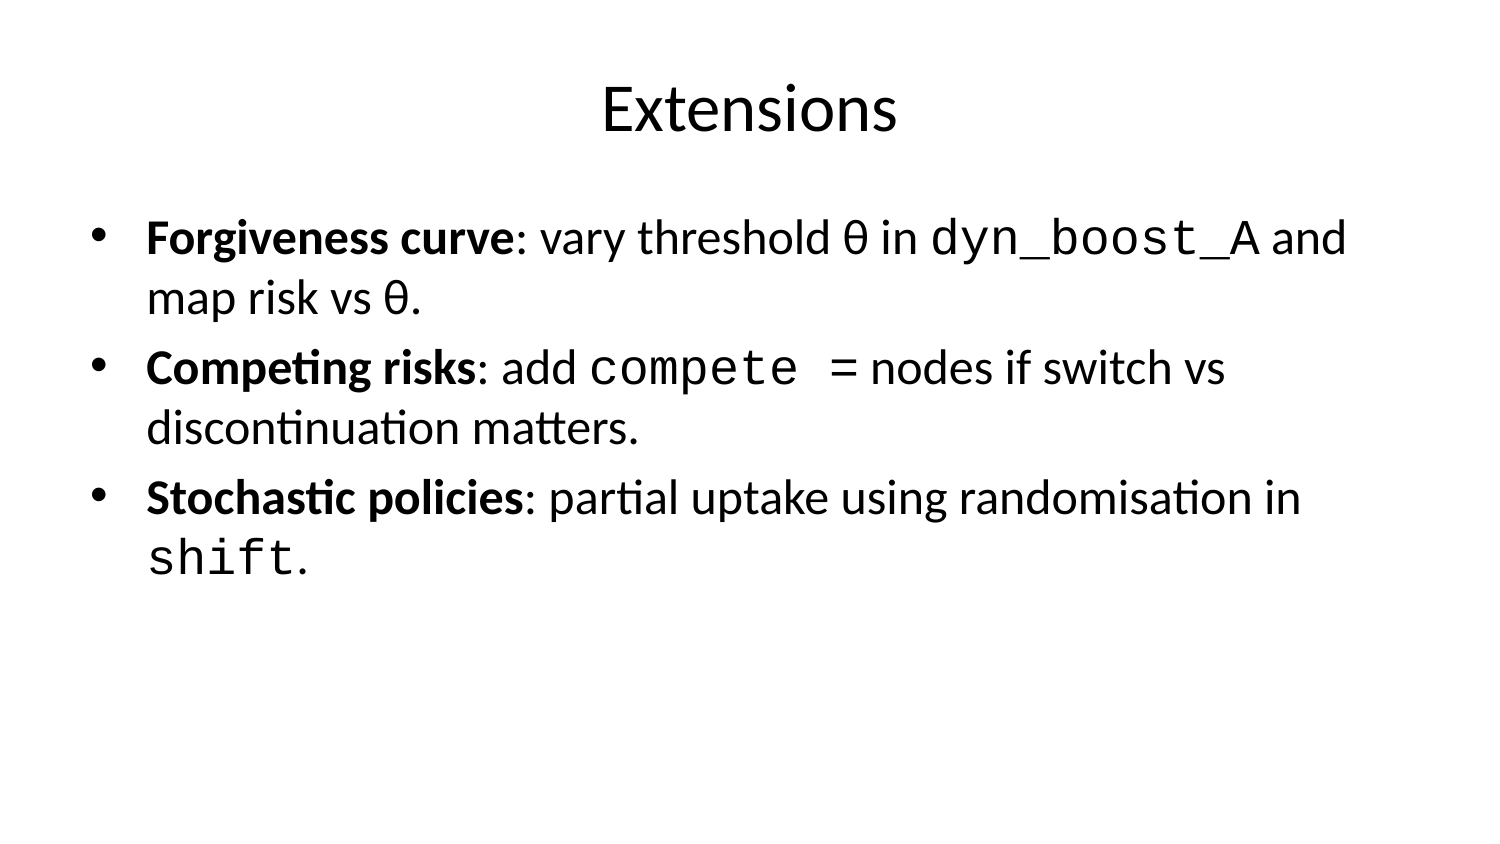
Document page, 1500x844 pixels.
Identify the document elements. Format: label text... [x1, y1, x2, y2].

list Forgiveness curve: vary threshold θ in dyn_boost_A and map risk vs θ. Competing risks: add compete = nodes if switch vs discontinuation matters. Stochastic policies: partial uptake using randomisation in shift. [75, 196, 1425, 754]
title Extensions [75, 33, 1425, 175]
